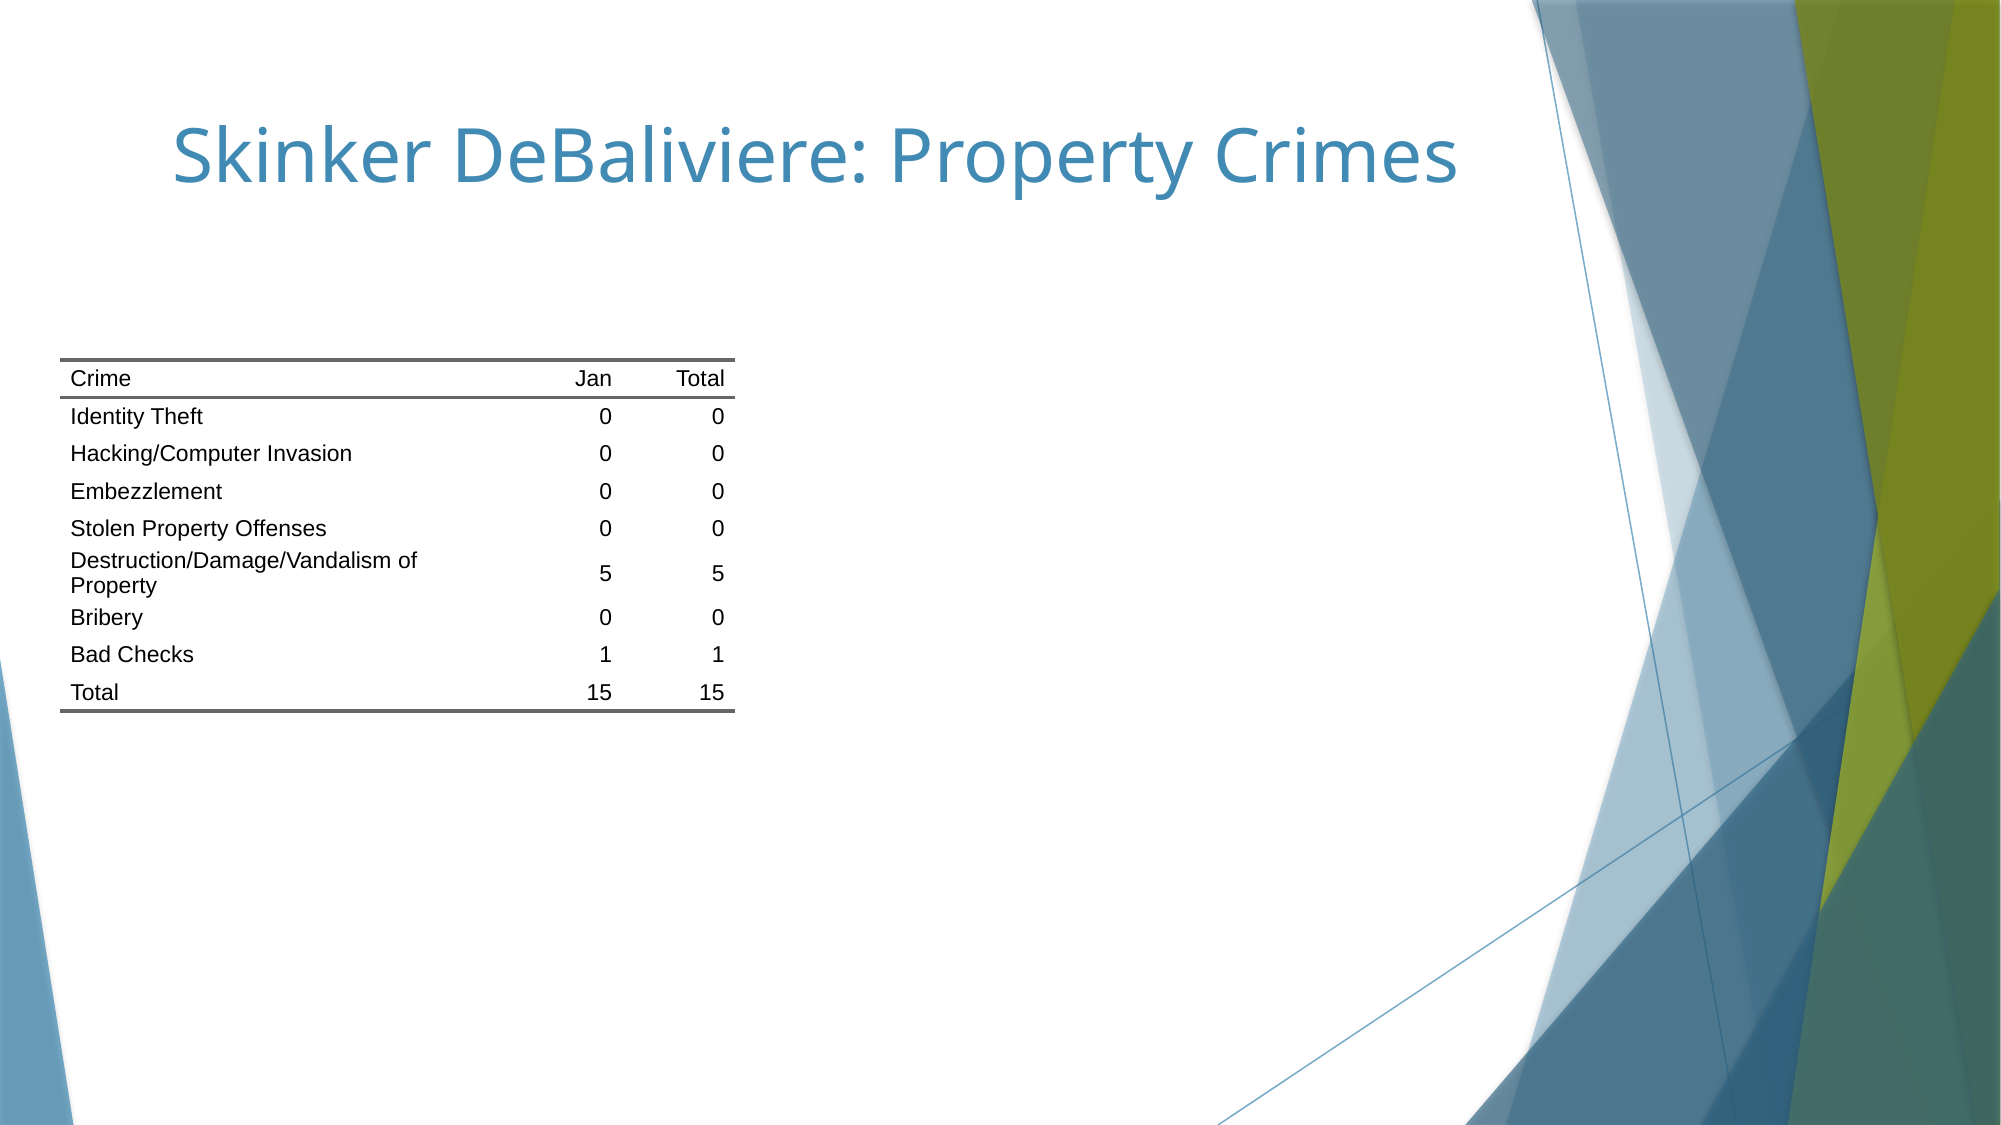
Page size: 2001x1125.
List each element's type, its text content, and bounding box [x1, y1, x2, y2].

table_cell 0 [623, 399, 735, 435]
table_cell 15 [623, 674, 735, 709]
table_cell 0 [510, 599, 623, 636]
table_cell 0 [510, 399, 623, 435]
table_cell Bad Checks [60, 636, 510, 674]
table_cell 0 [623, 435, 735, 473]
table_header Crime [60, 362, 510, 396]
table_cell 0 [623, 599, 735, 636]
table_cell Total [60, 674, 510, 709]
table_cell 0 [510, 510, 623, 548]
table_header Total [623, 362, 735, 396]
table_cell 5 [623, 548, 735, 599]
table_cell Hacking/Computer Invasion [60, 435, 510, 473]
table_cell Bribery [60, 599, 510, 636]
table_header Jan [510, 362, 623, 396]
table_cell 1 [623, 636, 735, 674]
table_cell Destruction/Damage/Vandalism of Property [60, 548, 510, 599]
table_cell 0 [623, 473, 735, 510]
table_cell Stolen Property Offenses [60, 510, 510, 548]
table_cell 0 [510, 473, 623, 510]
table_cell 0 [510, 435, 623, 473]
table_cell Identity Theft [60, 399, 510, 435]
table_cell 15 [510, 674, 623, 709]
title Skinker DeBaliviere: Property Crimes [111, 99, 1522, 317]
table_cell 5 [510, 548, 623, 599]
table_cell 1 [510, 636, 623, 674]
table_cell Embezzlement [60, 473, 510, 510]
table_cell 0 [623, 510, 735, 548]
